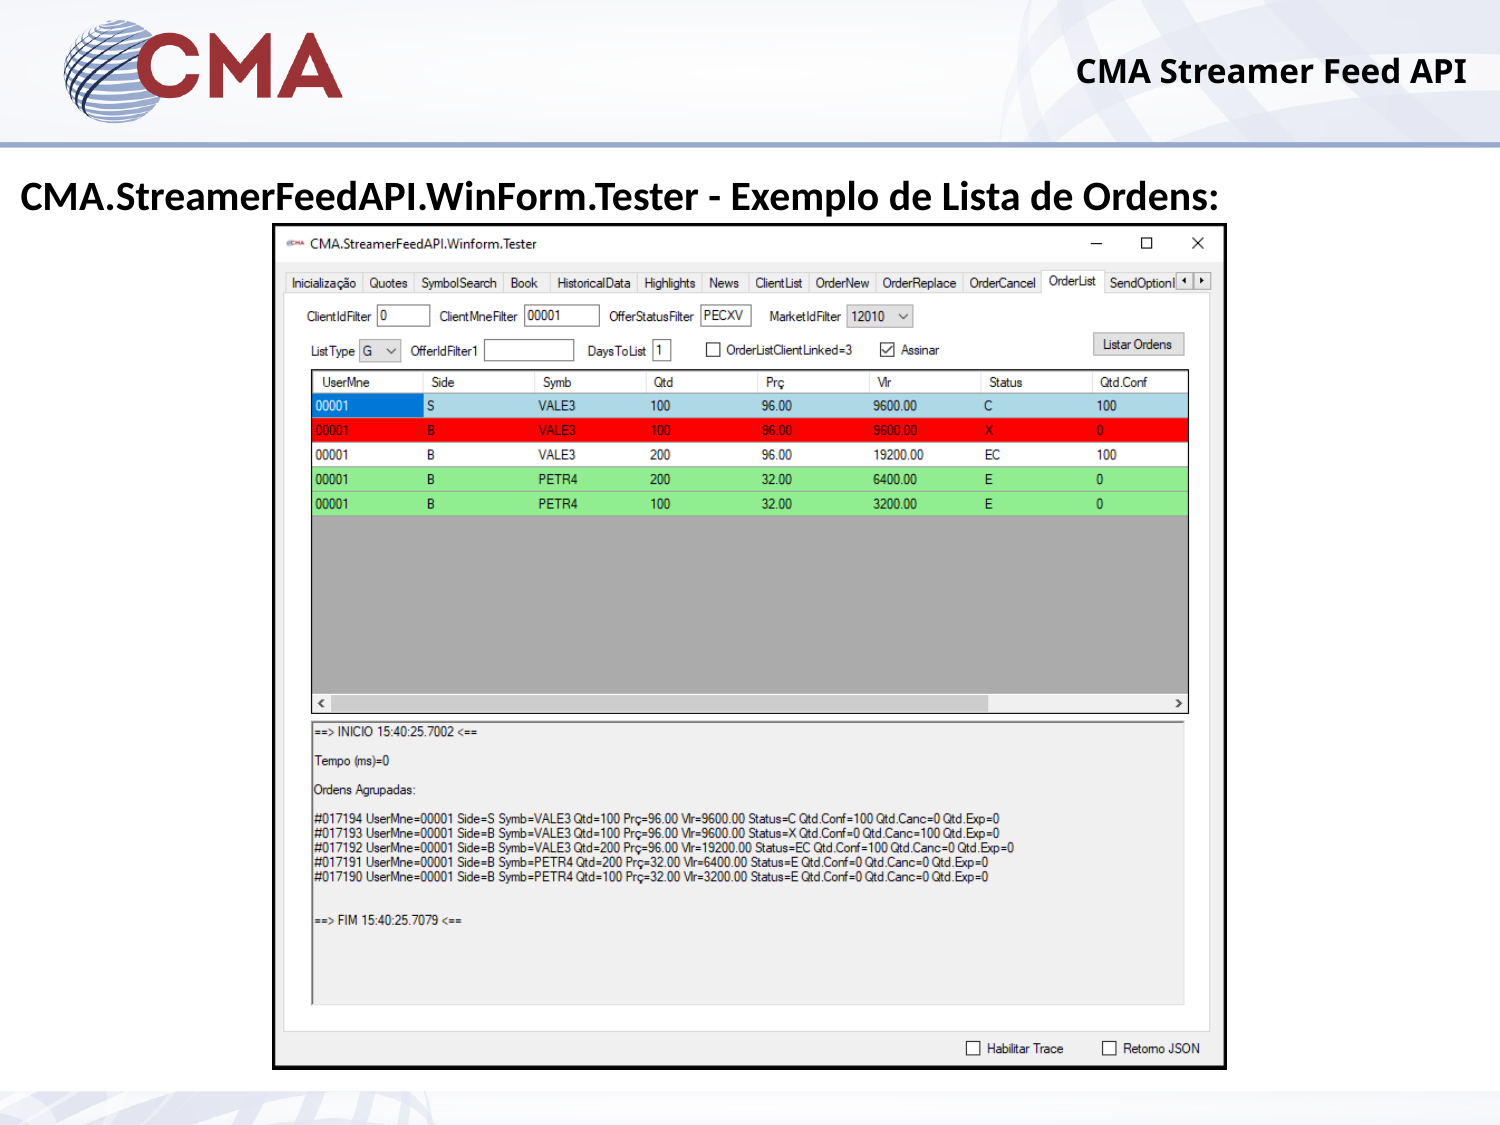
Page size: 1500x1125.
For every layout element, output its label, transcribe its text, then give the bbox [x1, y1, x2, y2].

text_box CMA Streamer Feed API [360, 42, 1483, 98]
text_box CMA.StreamerFeedAPI.WinForm.Tester - Exemplo de Lista de Ordens: [5, 160, 1483, 226]
picture [0, 0, 1500, 1125]
